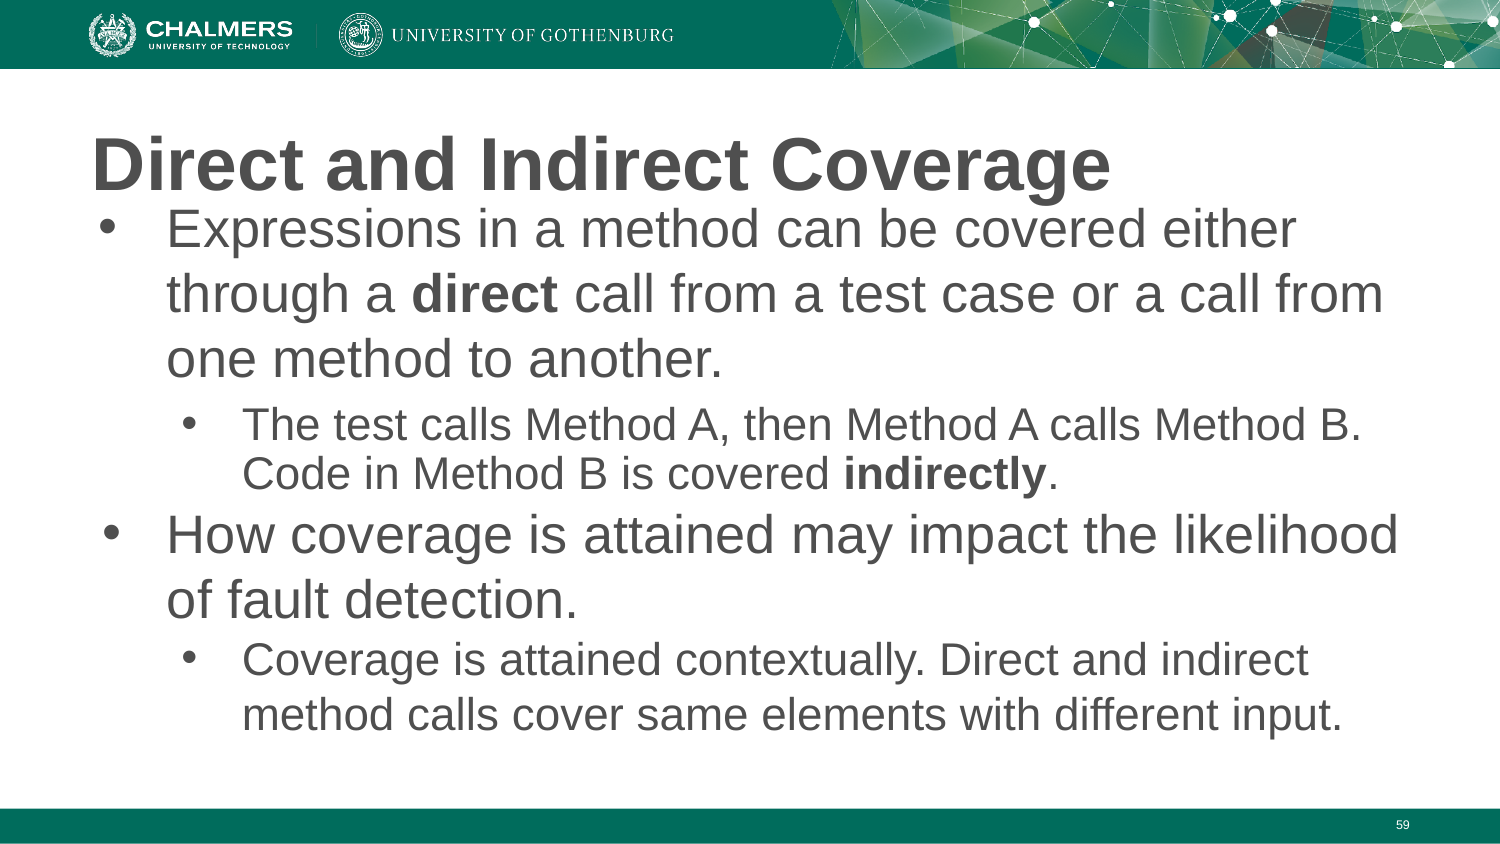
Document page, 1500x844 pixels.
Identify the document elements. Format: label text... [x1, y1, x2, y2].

picture [759, 0, 1500, 68]
title Direct and Indirect Coverage [76, 100, 1425, 185]
list Expressions in a method can be covered either through a direct call from a test case or a call from one method to another. The test calls Method A, then Method A calls Method B. Code in Method B is covered indirectly. How coverage is attained may impact the likelihood of fault detection. Coverage is attained contextually. Direct and indirect method calls cover same elements with different input. [76, 185, 1426, 782]
slide_number ‹#› [1074, 809, 1425, 844]
picture [64, 0, 696, 85]
